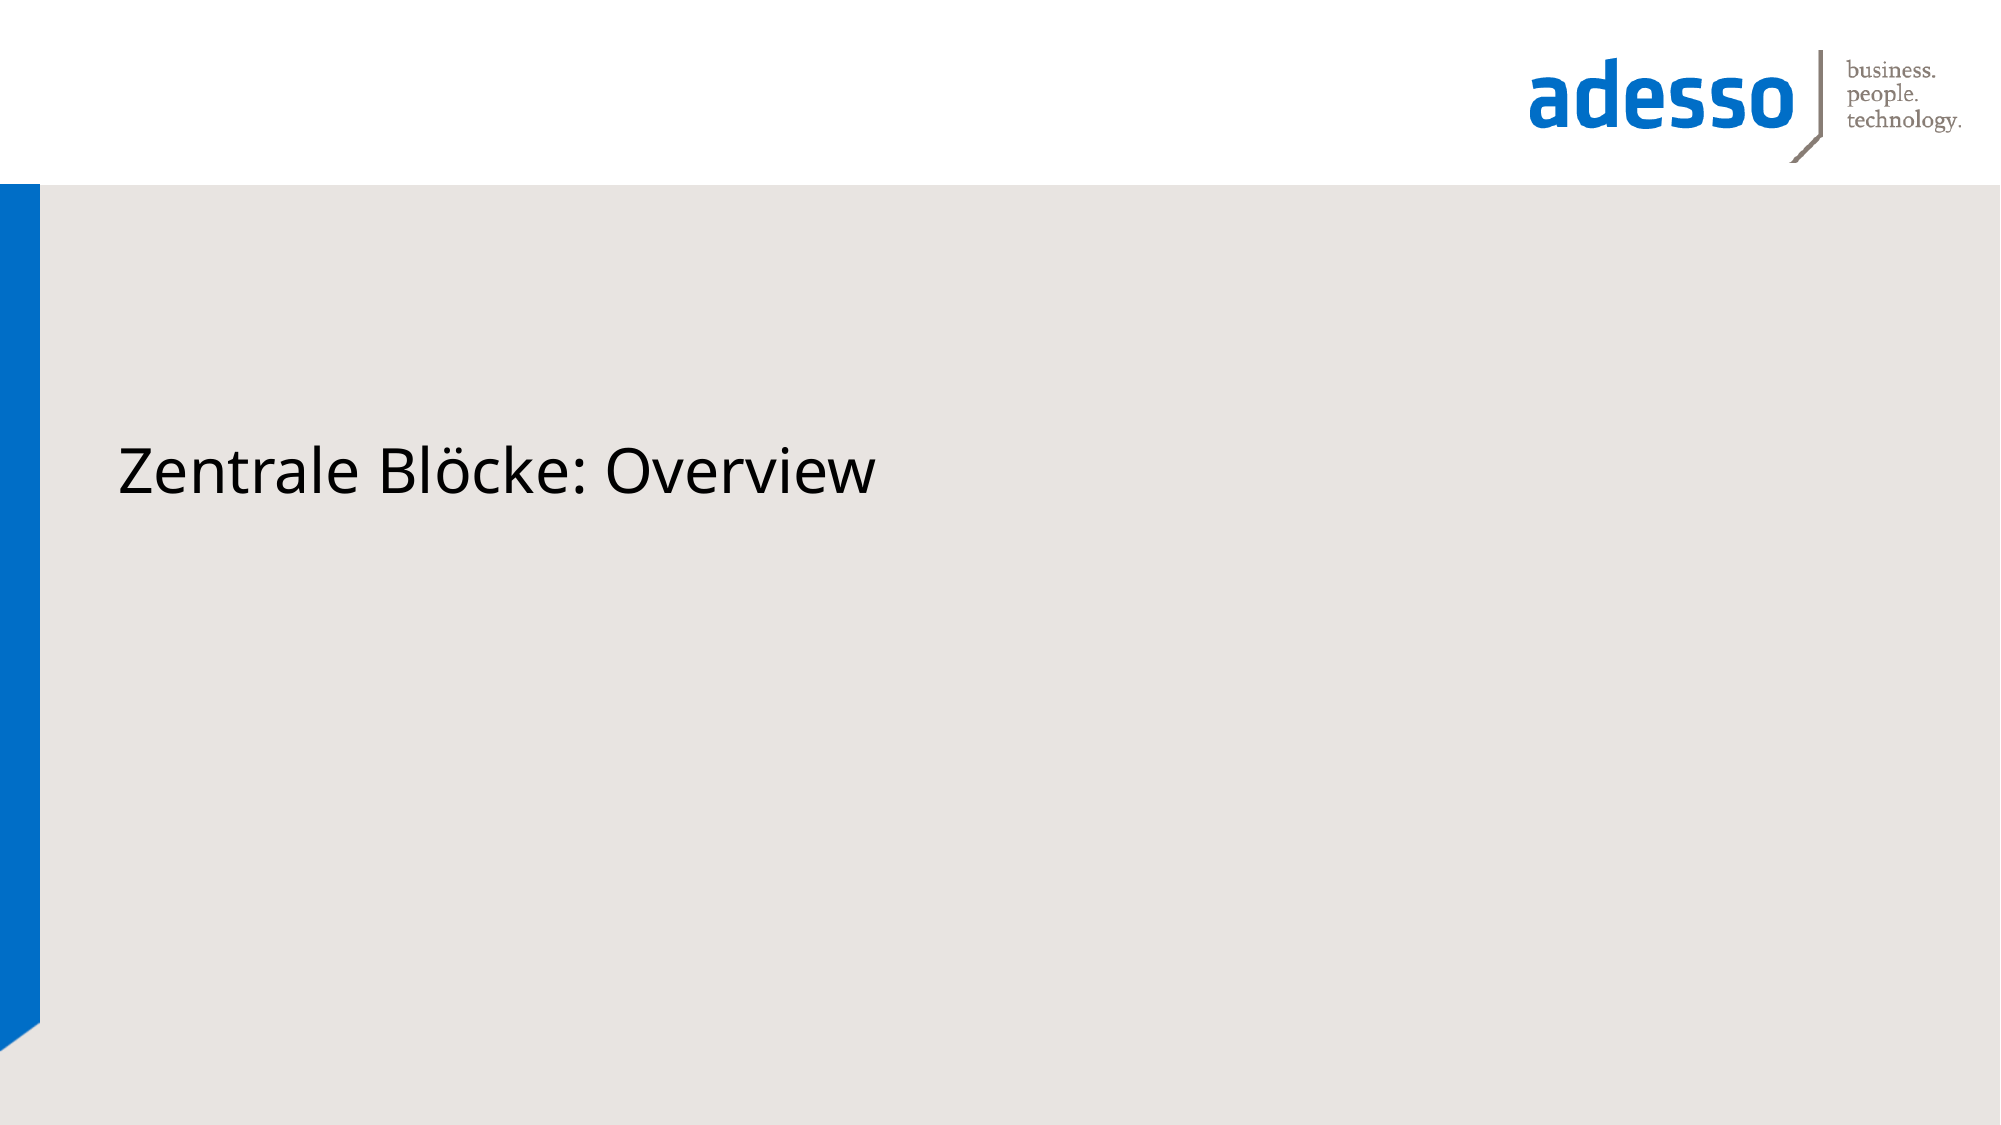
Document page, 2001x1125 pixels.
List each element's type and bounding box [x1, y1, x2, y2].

picture [0, 184, 2000, 1125]
picture [1530, 50, 1962, 163]
